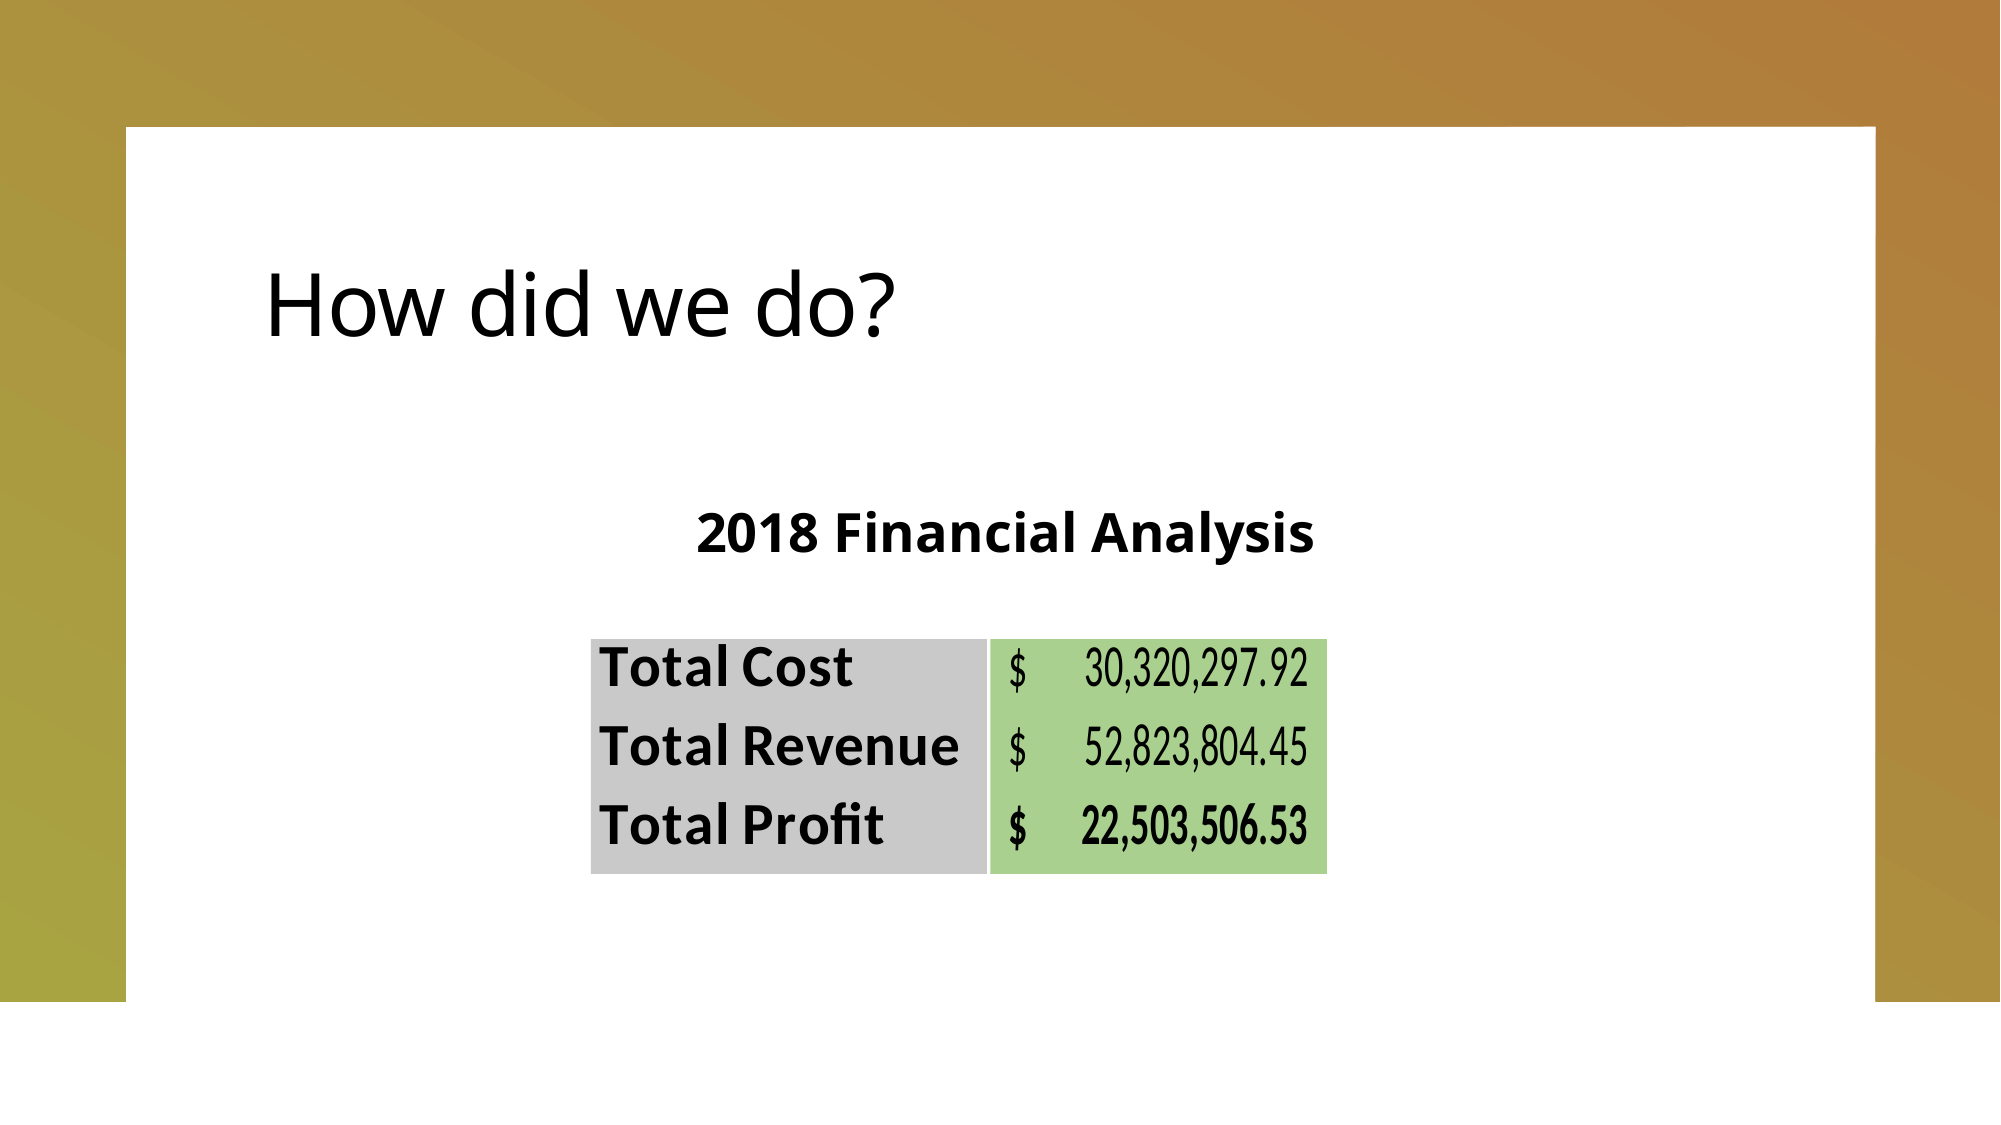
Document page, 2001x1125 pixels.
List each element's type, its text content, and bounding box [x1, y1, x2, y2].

list 2018 Financial Analysis [248, 487, 1749, 1001]
picture [587, 636, 1329, 876]
title How did we do? [248, 248, 1749, 470]
